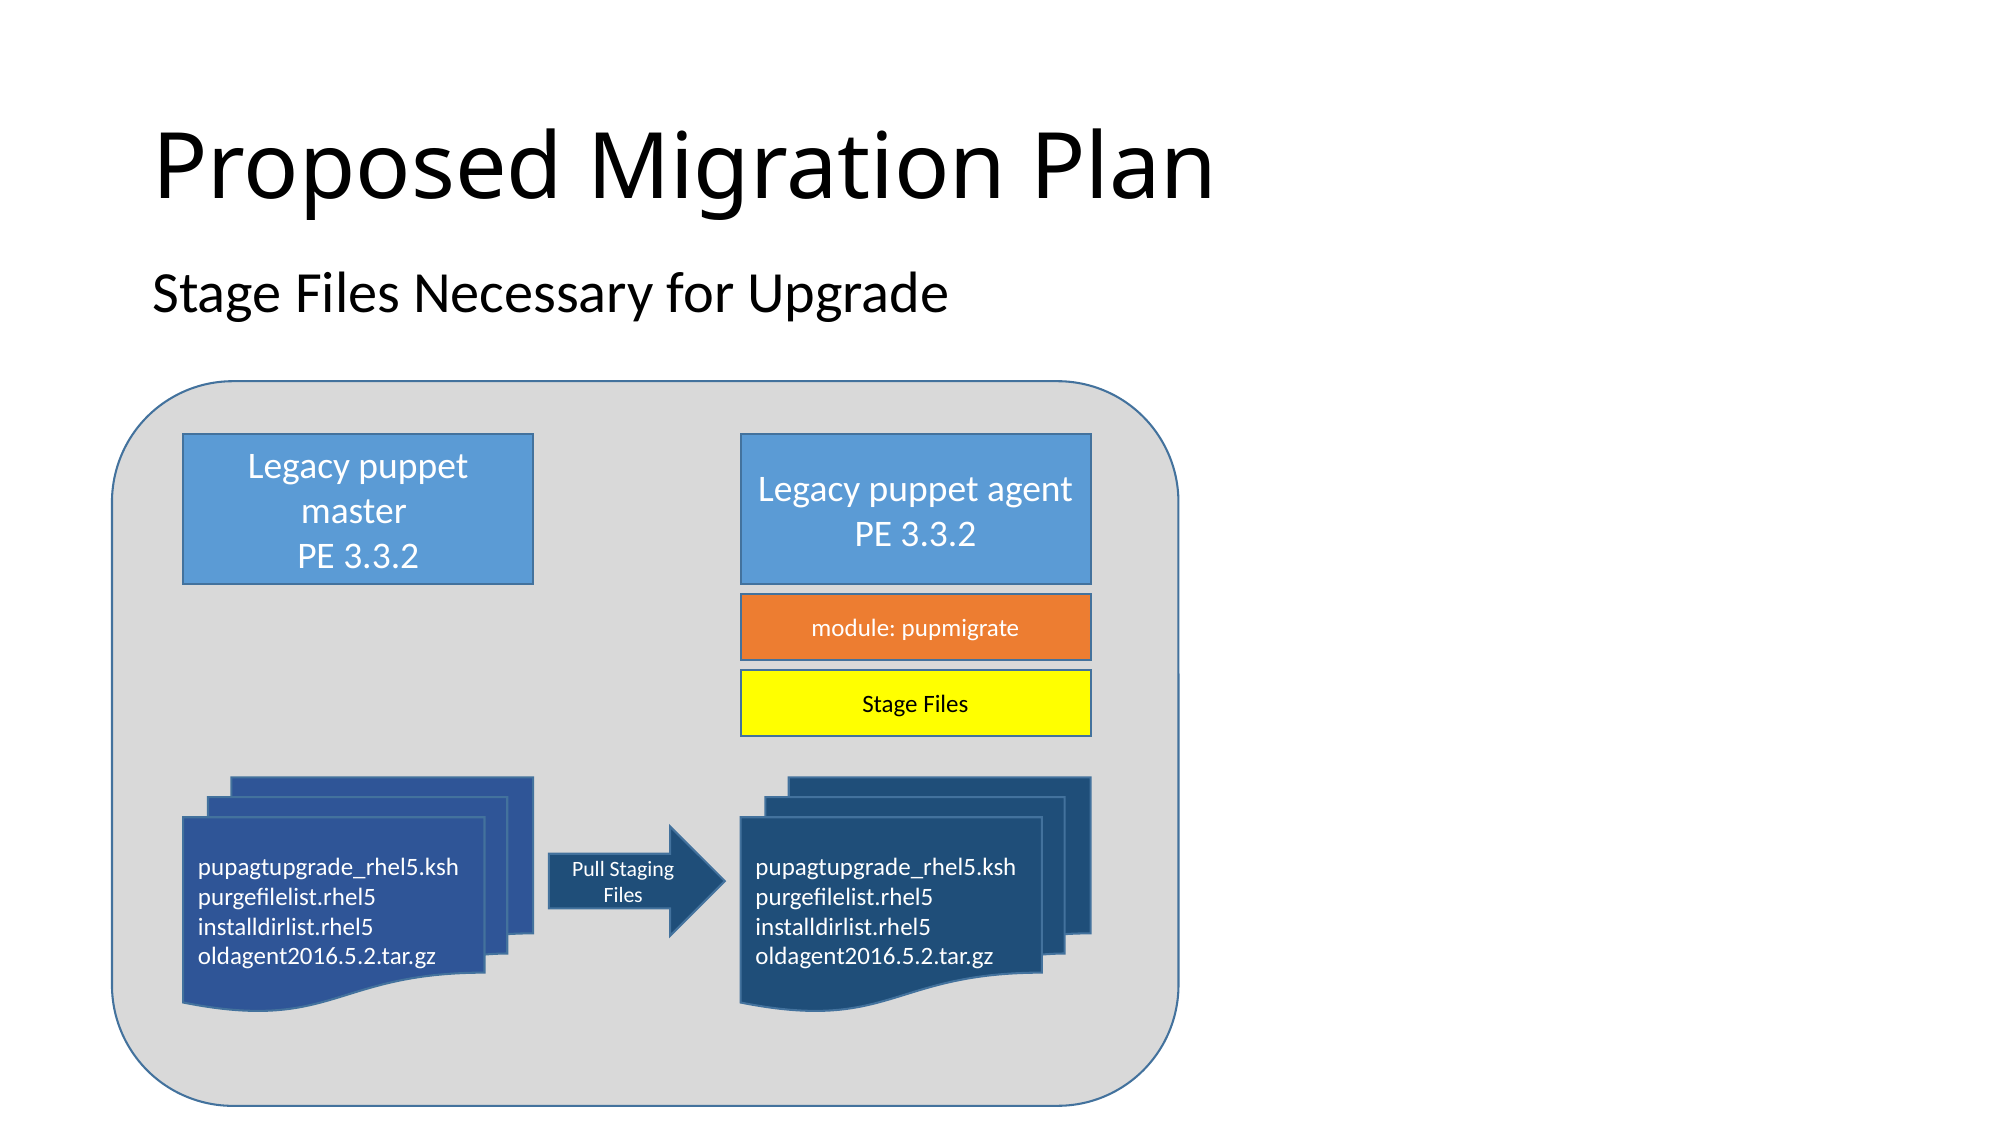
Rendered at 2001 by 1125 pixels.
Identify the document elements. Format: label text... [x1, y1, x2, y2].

list Stage Files Necessary for Upgrade [137, 254, 1863, 1014]
title Proposed Migration Plan [137, 59, 1863, 254]
text_box pupagtupgrade_rhel5.ksh purgefilelist.rhel5 installdirlist.rhel5 oldagent2016.5.2.tar.gz [182, 776, 535, 1012]
text_box Legacy puppet master PE 3.3.2 [182, 433, 534, 585]
text_box pupagtupgrade_rhel5.ksh purgefilelist.rhel5 installdirlist.rhel5 oldagent2016.5.2.tar.gz [739, 776, 1092, 1012]
text_box [110, 426, 1177, 1107]
text_box Stage Files [740, 669, 1092, 737]
text_box module: pupmigrate [740, 593, 1092, 661]
text_box Pull Staging Files [547, 823, 727, 939]
text_box Legacy puppet agent PE 3.3.2 [740, 433, 1092, 585]
